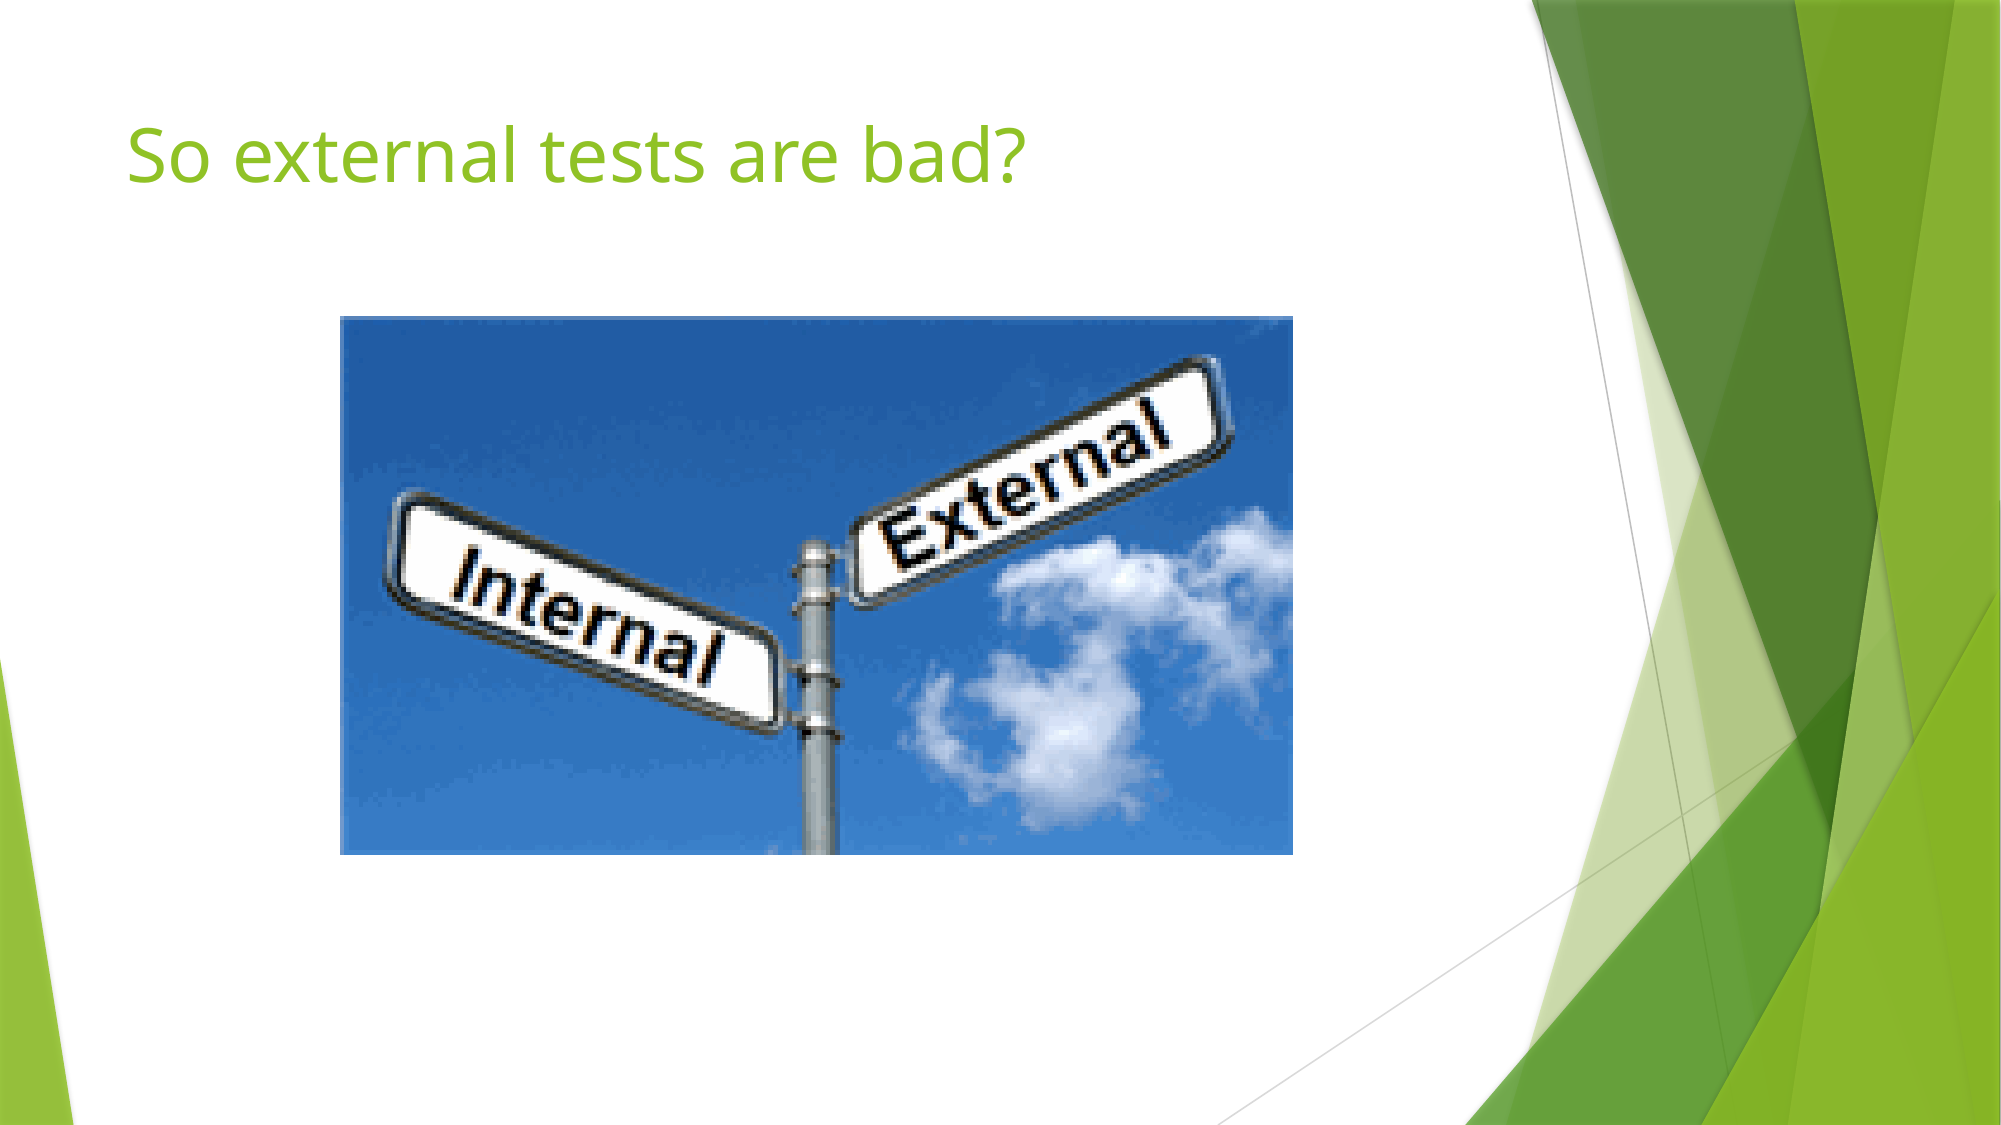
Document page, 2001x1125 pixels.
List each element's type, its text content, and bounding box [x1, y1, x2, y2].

title So external tests are bad? [111, 99, 1522, 317]
picture [339, 316, 1293, 855]
